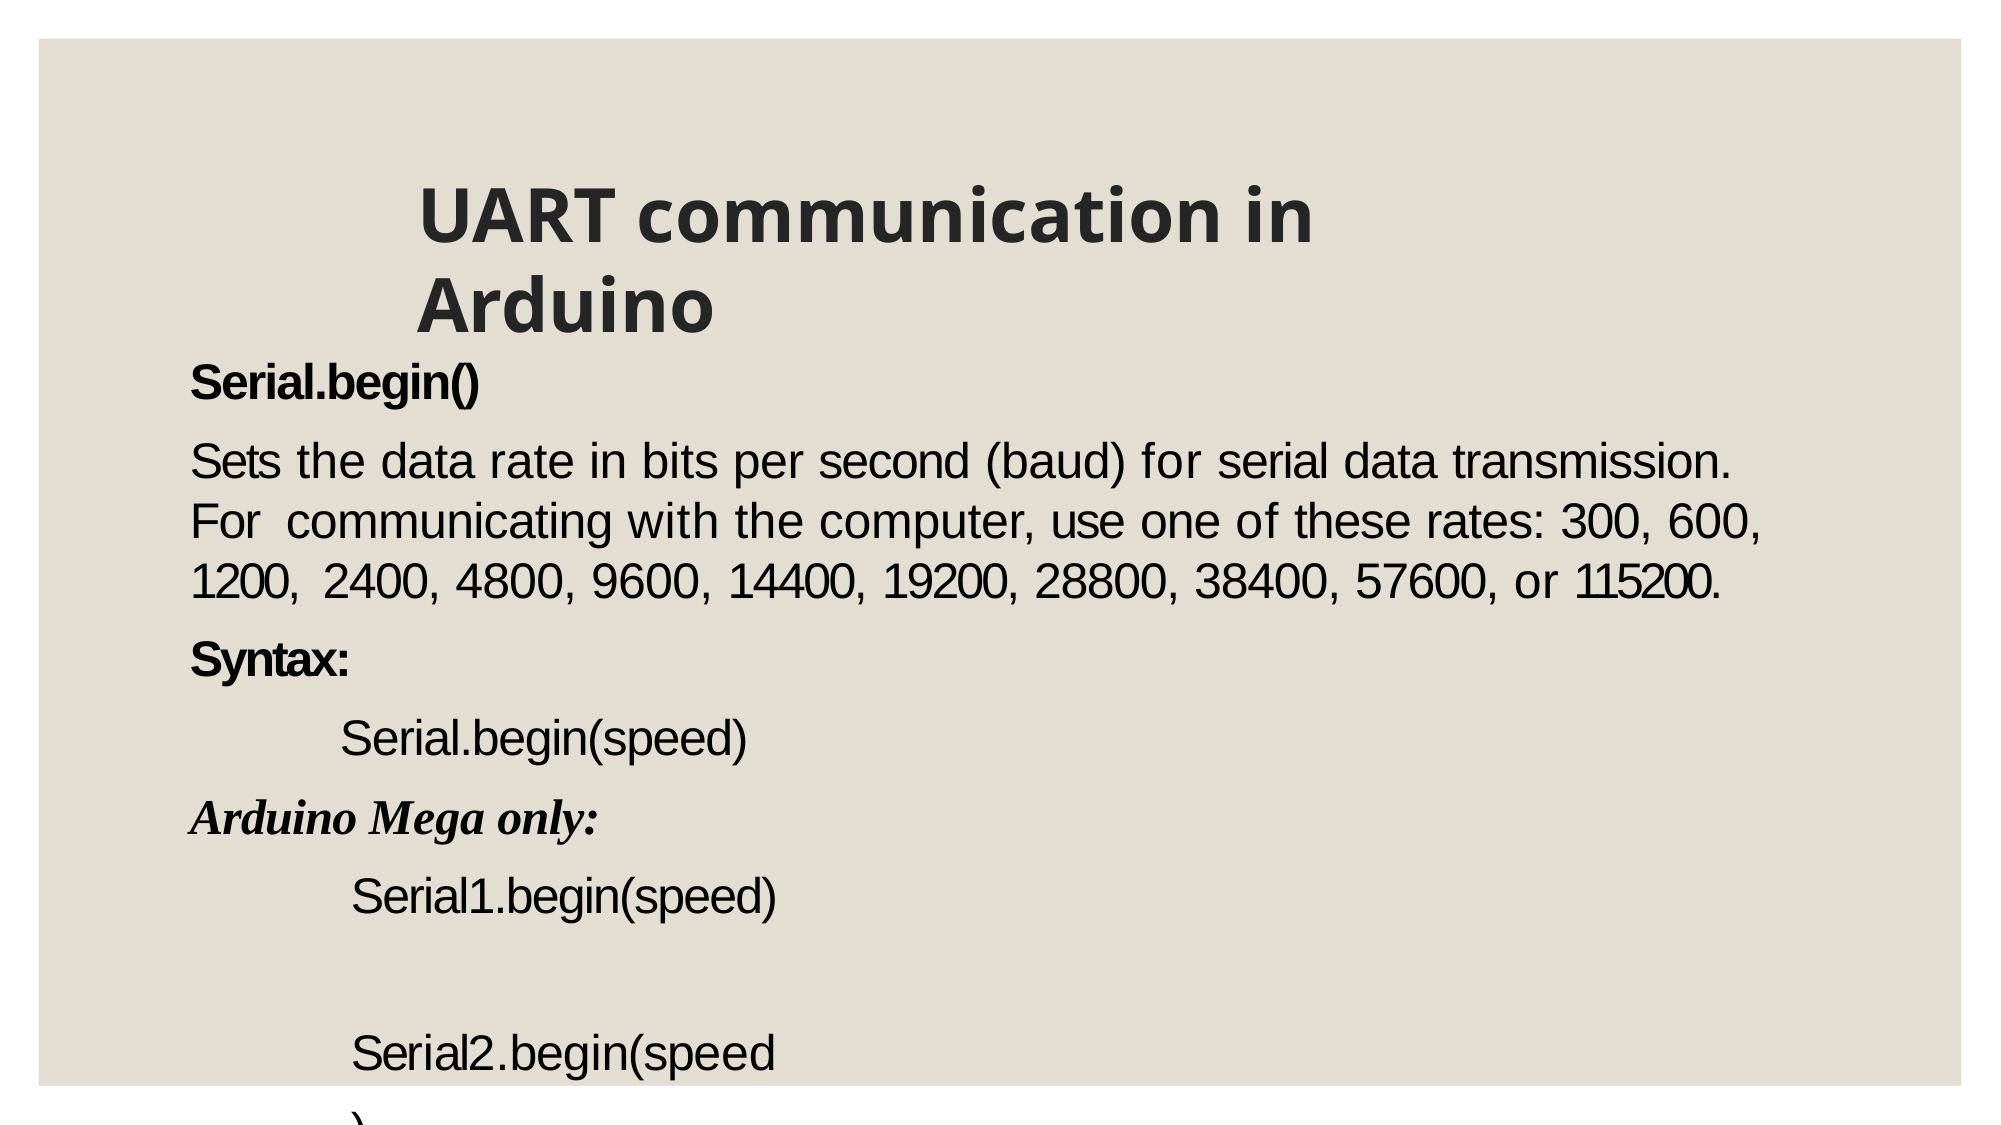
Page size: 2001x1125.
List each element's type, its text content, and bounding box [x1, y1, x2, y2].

picture [38, 38, 1962, 1086]
text_box Serial.begin() Sets the data rate in bits per second (baud) for serial data transmission. For communicating with the computer, use one of these rates: 300, 600, 1200, 2400, 4800, 9600, 14400, 19200, 28800, 38400, 57600, or 115200. Syntax: Serial.begin(speed) Arduino Mega only: Serial1.begin(speed) Serial2.begin(speed) Serial3.begin(speed) [187, 328, 1775, 1125]
title UART communication in Arduino [415, 165, 1585, 328]
